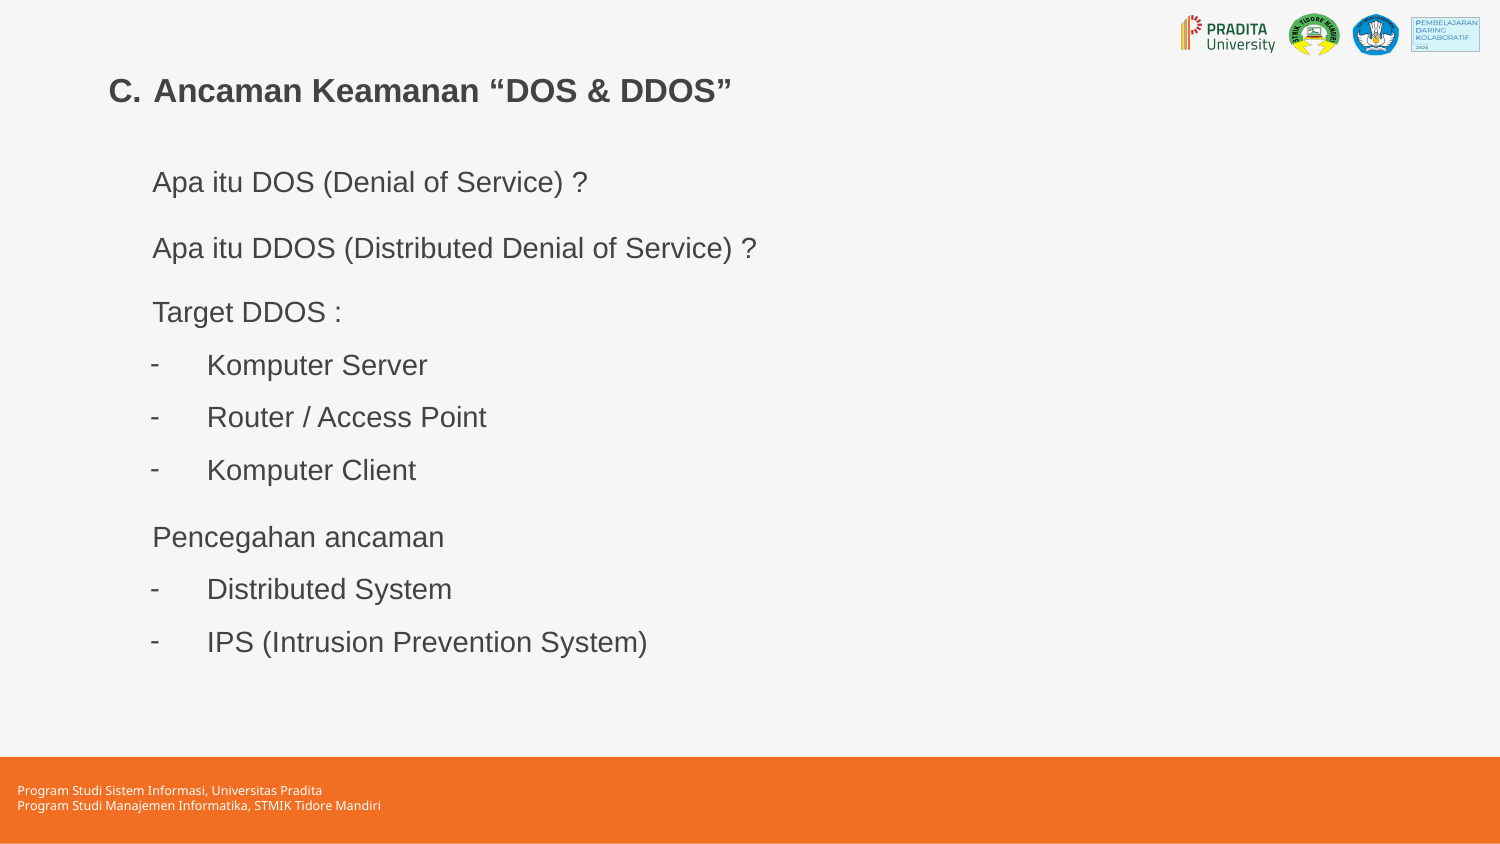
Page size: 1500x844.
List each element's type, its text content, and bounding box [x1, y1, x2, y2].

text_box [1178, 12, 1480, 59]
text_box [0, 756, 1500, 844]
text_box Target DDOS : Komputer Server Router / Access Point Komputer Client [123, 261, 1407, 485]
text_box Ancaman Keamanan “DOS & DDOS” [82, 53, 1468, 125]
text_box Apa itu DOS (Denial of Service) ? [123, 131, 1407, 197]
text_box Apa itu DDOS (Distributed Denial of Service) ? [123, 197, 1407, 261]
text_box Pencegahan ancaman Distributed System IPS (Intrusion Prevention System) [123, 485, 1407, 673]
